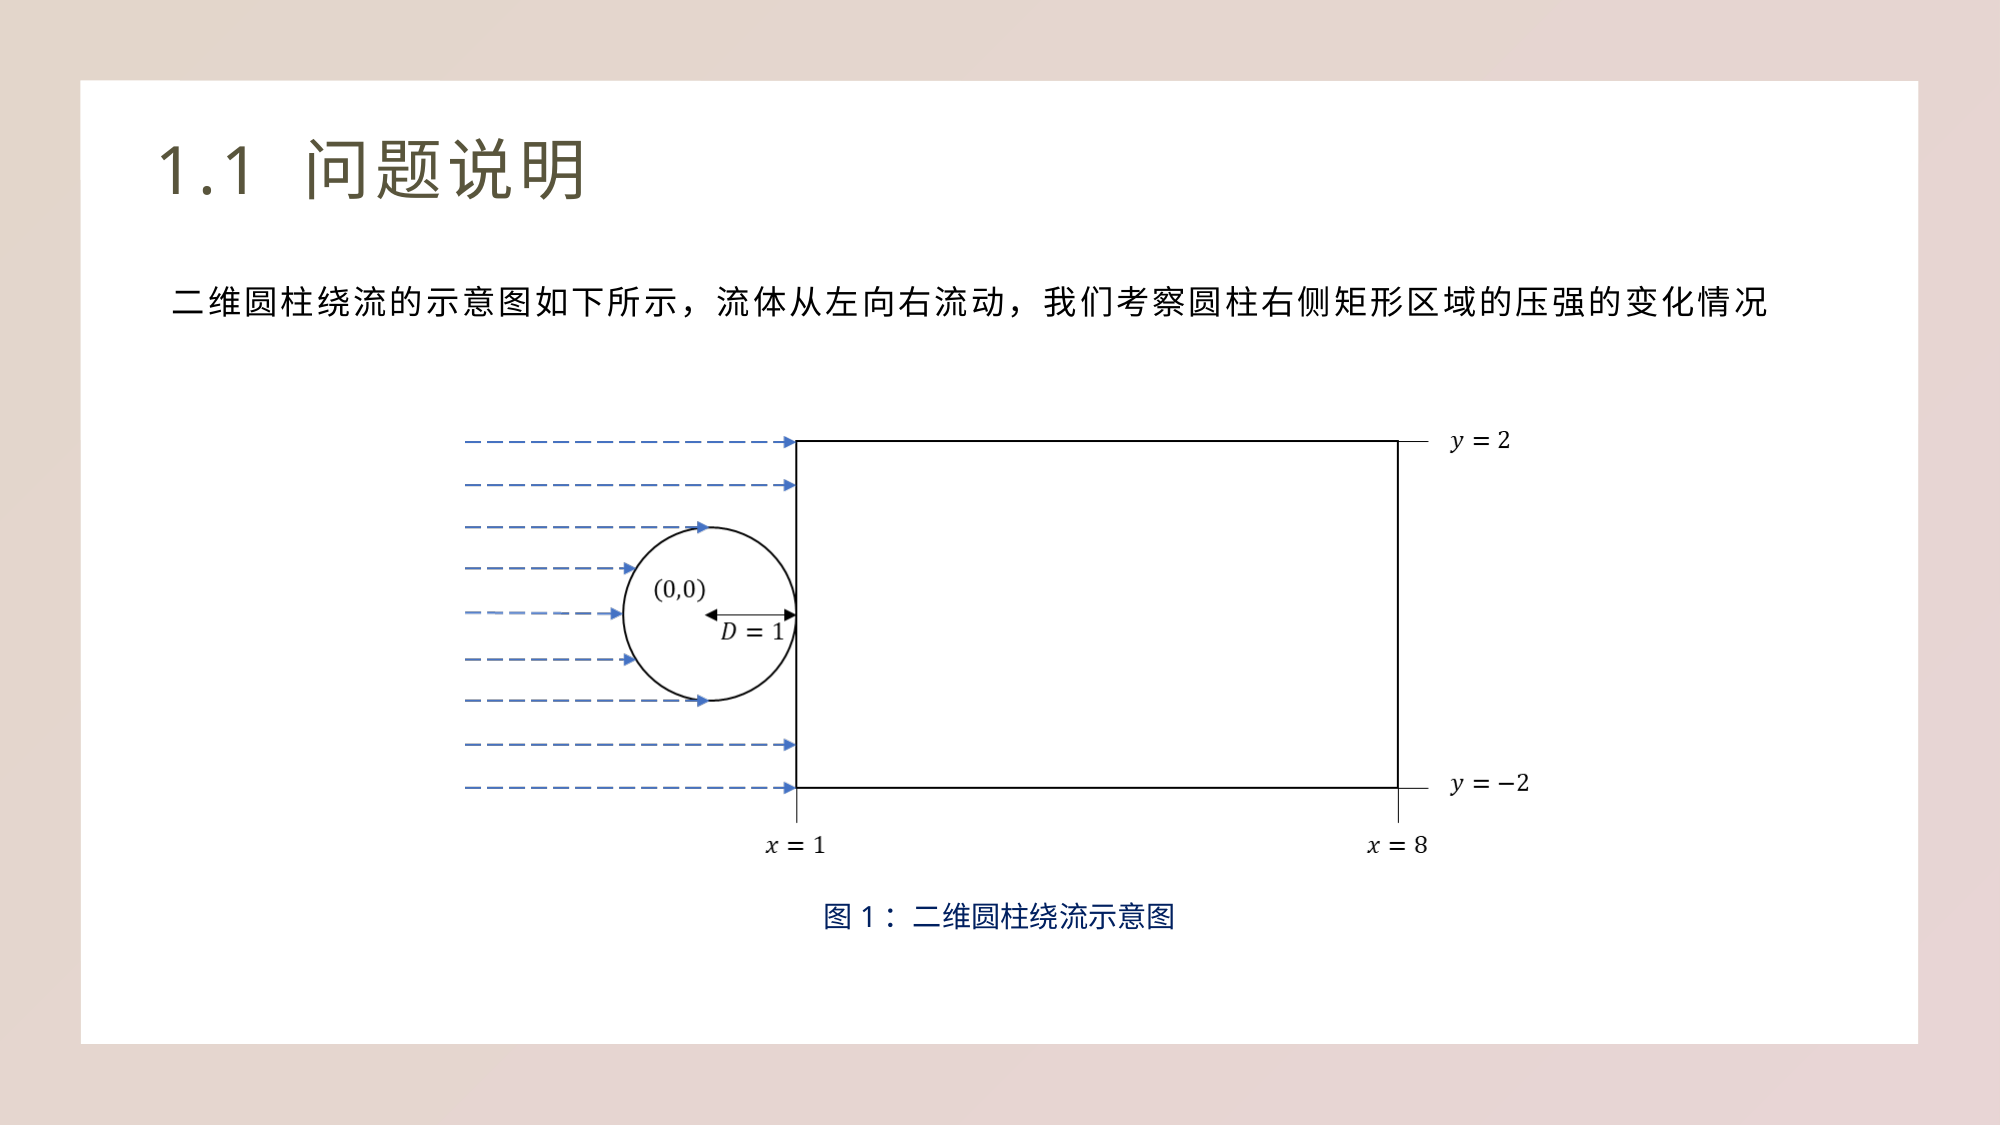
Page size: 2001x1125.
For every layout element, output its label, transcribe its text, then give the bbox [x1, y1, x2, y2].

text_box 图1：二维圆柱绕流示意图 [758, 890, 1242, 941]
title 1.1 问题说明 [137, 111, 1863, 232]
picture [464, 425, 1539, 862]
list 二维圆柱绕流的示意图如下所示，流体从左向右流动，我们考察圆柱右侧矩形区域的压强的变化情况 [153, 253, 1850, 992]
